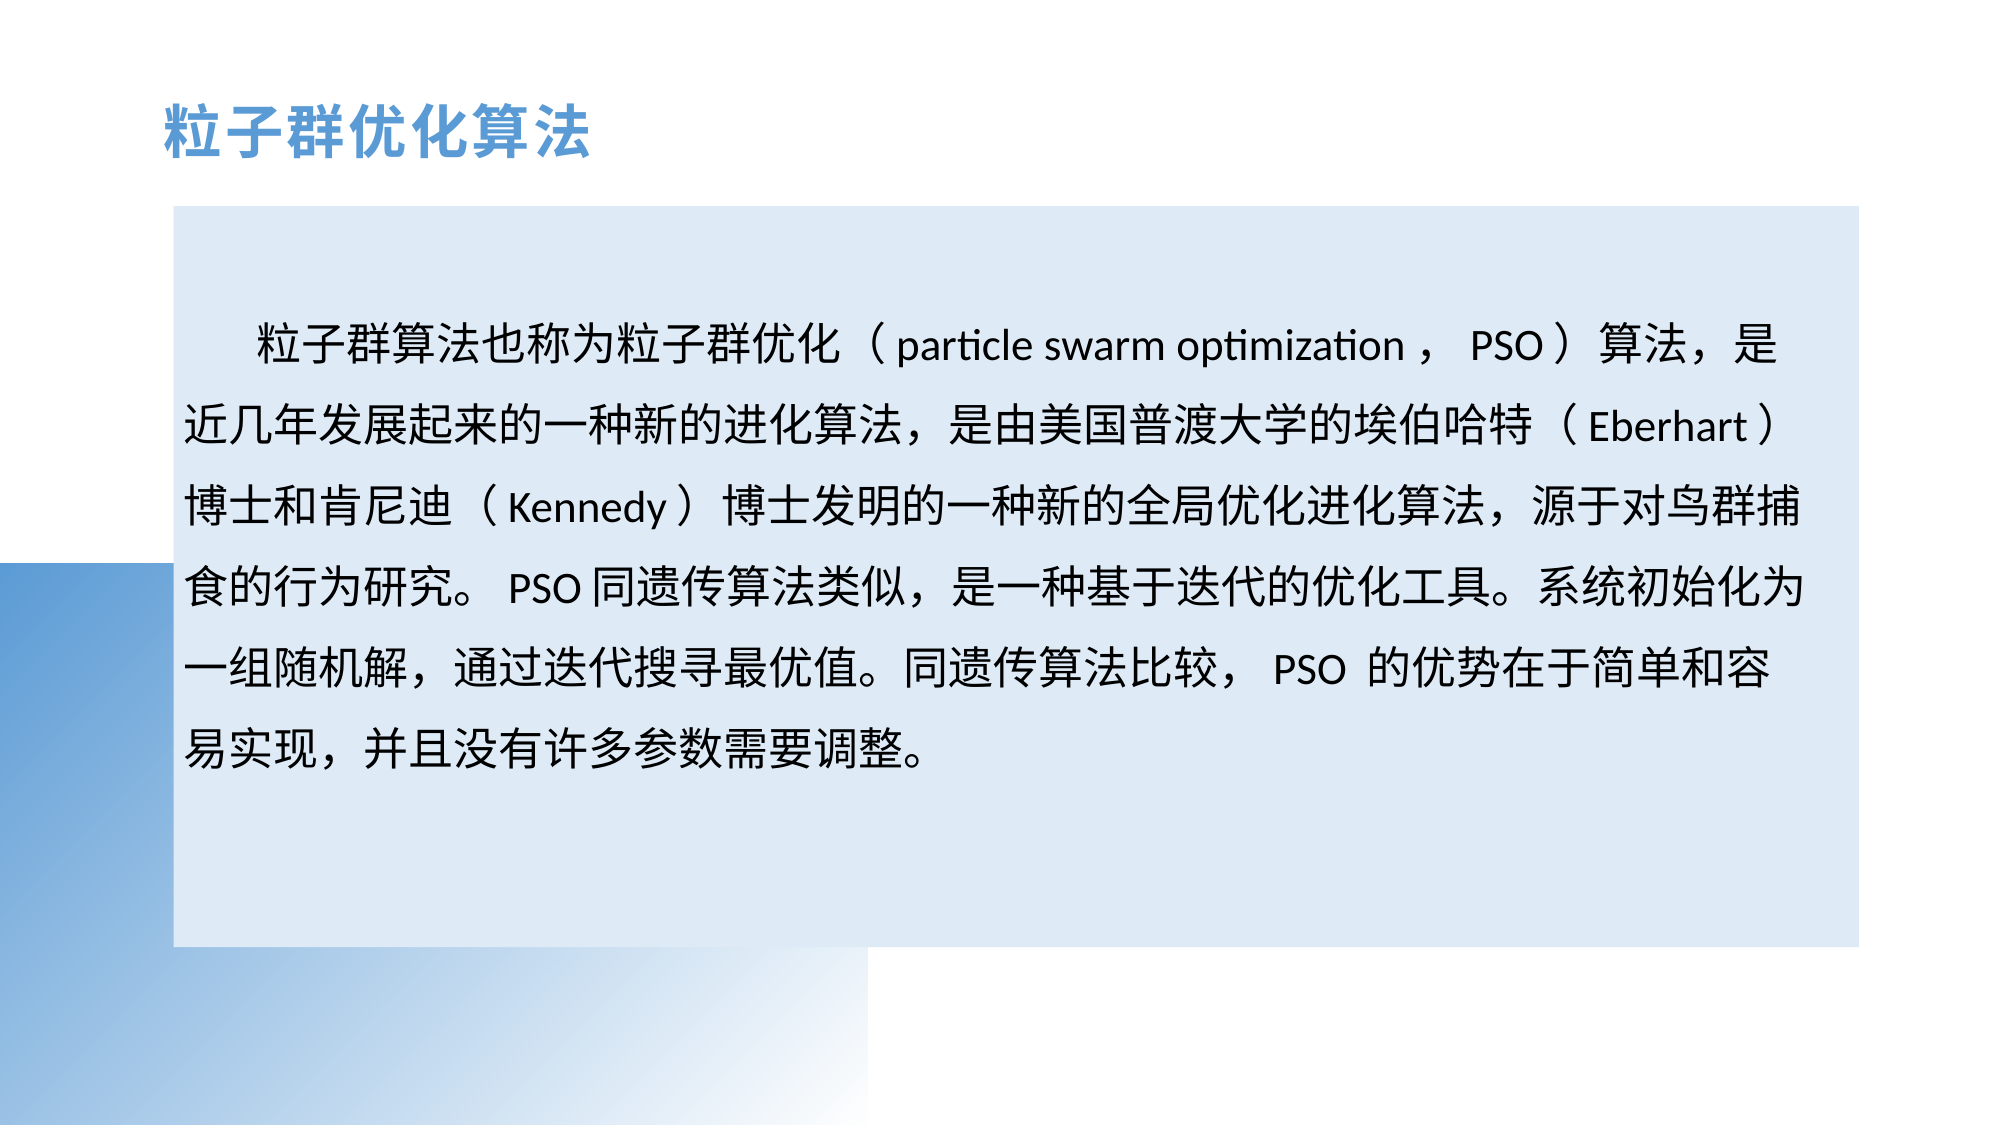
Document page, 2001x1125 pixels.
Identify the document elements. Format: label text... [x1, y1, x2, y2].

text_box [173, 206, 1859, 948]
text_box [0, 563, 868, 1125]
text_box 粒子群优化算法 [153, 86, 959, 175]
text_box 粒子群算法也称为粒子群优化（particle swarm optimization，PSO）算法，是近几年发展起来的一种新的进化算法，是由美国普渡大学的埃伯哈特（Eberhart）博士和肯尼迪（Kennedy）博士发明的一种新的全局优化进化算法，源于对鸟群捕食的行为研究。PSO同遗传算法类似，是一种基于迭代的优化工具。系统初始化为一组随机解，通过迭代搜寻最优值。同遗传算法比较，PSO 的优势在于简单和容易实现，并且没有许多参数需要调整。 [173, 283, 1827, 790]
